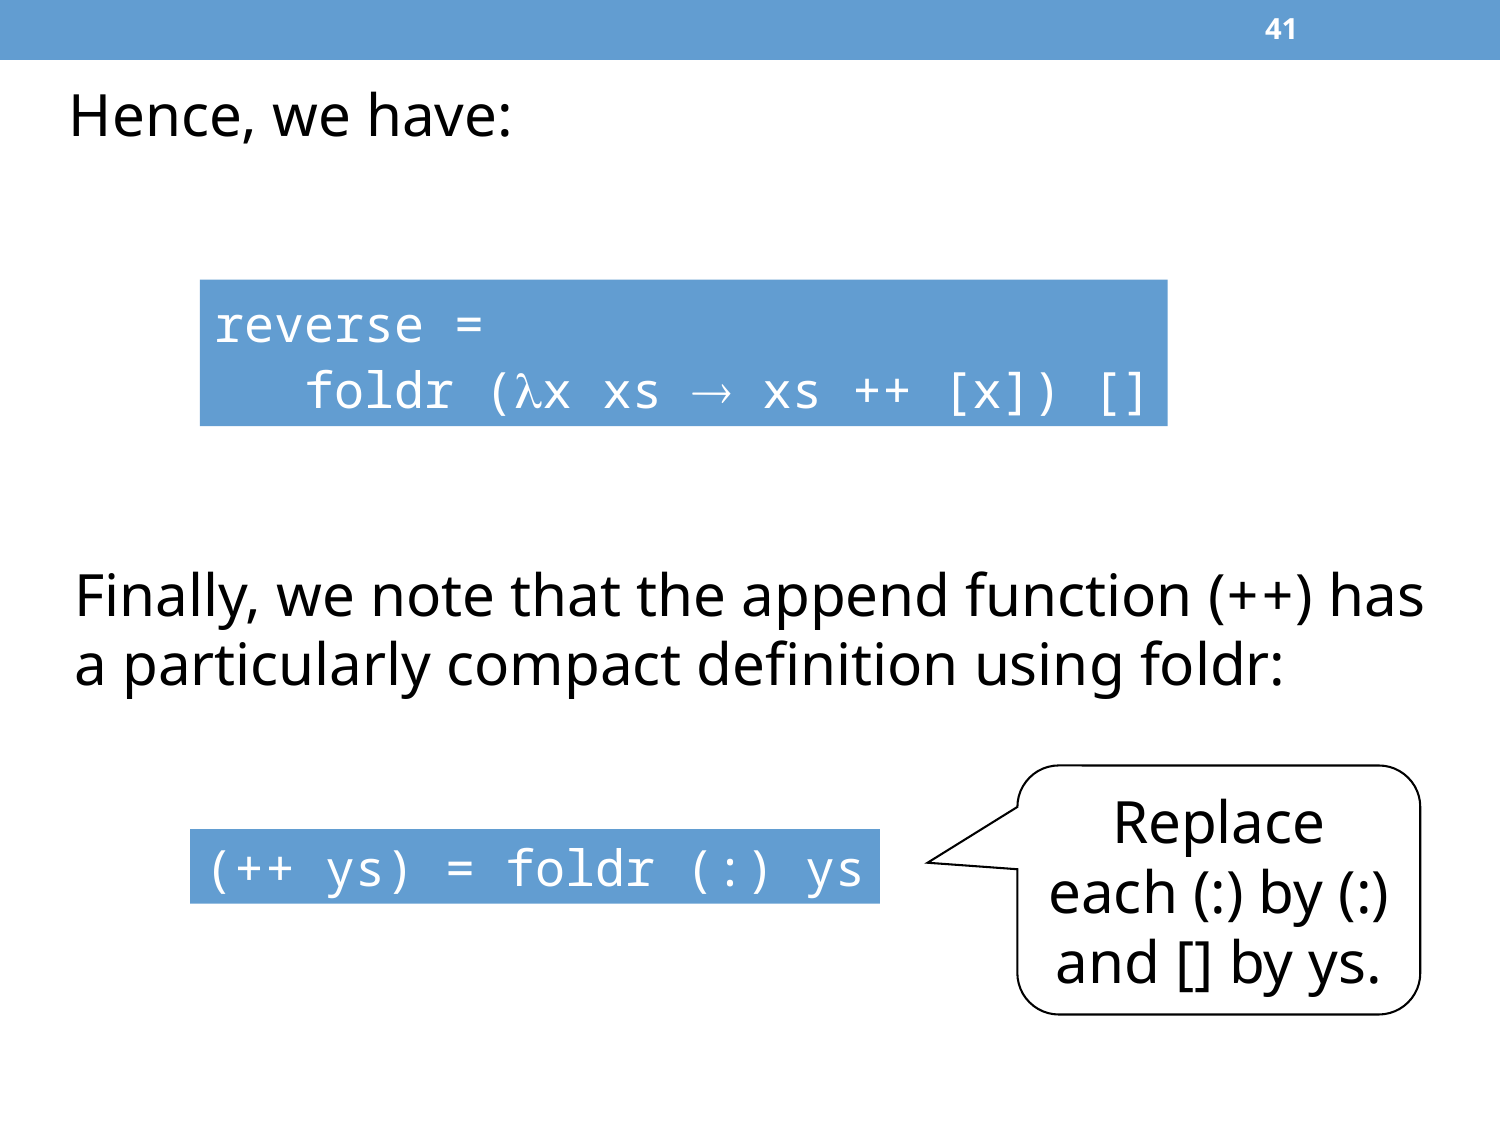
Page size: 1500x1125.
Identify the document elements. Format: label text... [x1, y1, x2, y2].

text_box (++ ys) = foldr (:) ys [190, 829, 880, 904]
text_box Replace each (:) by (:) and [] by ys. [927, 765, 1421, 1015]
slide_number 40 [1250, 3, 1425, 57]
text_box reverse = foldr (x xs  xs ++ [x]) [] [199, 279, 1168, 427]
text_box Finally, we note that the append function (++) has a particularly compact definition using foldr: [59, 550, 1450, 705]
text_box Hence, we have: [54, 70, 528, 156]
